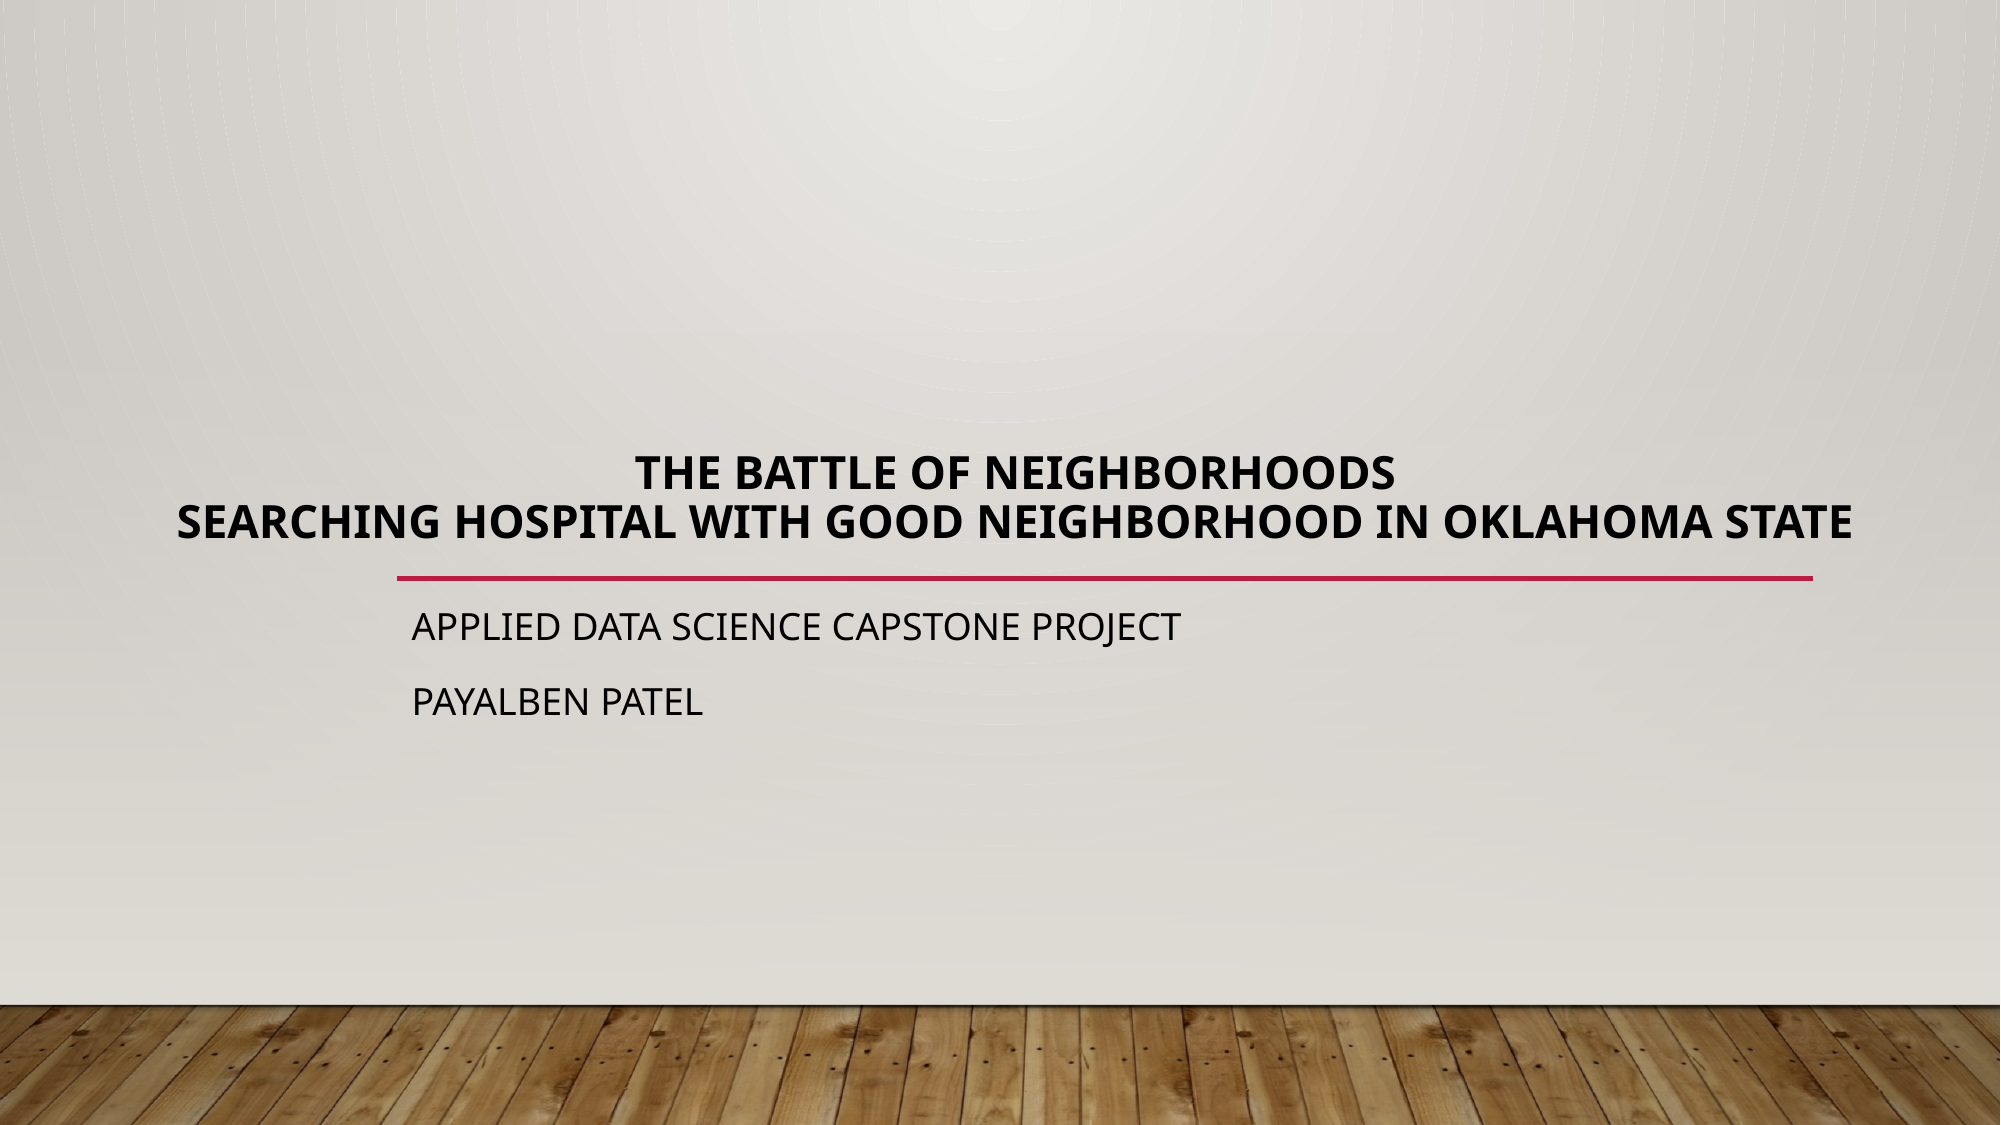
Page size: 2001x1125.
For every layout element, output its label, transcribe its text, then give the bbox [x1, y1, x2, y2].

subtitle Applied data science capstone project Payalben patel [396, 579, 1814, 740]
picture [0, 1005, 2000, 1125]
title The Battle of Neighborhoods Searching hospital with good neighborhood in Oklahoma state [46, 131, 1985, 549]
